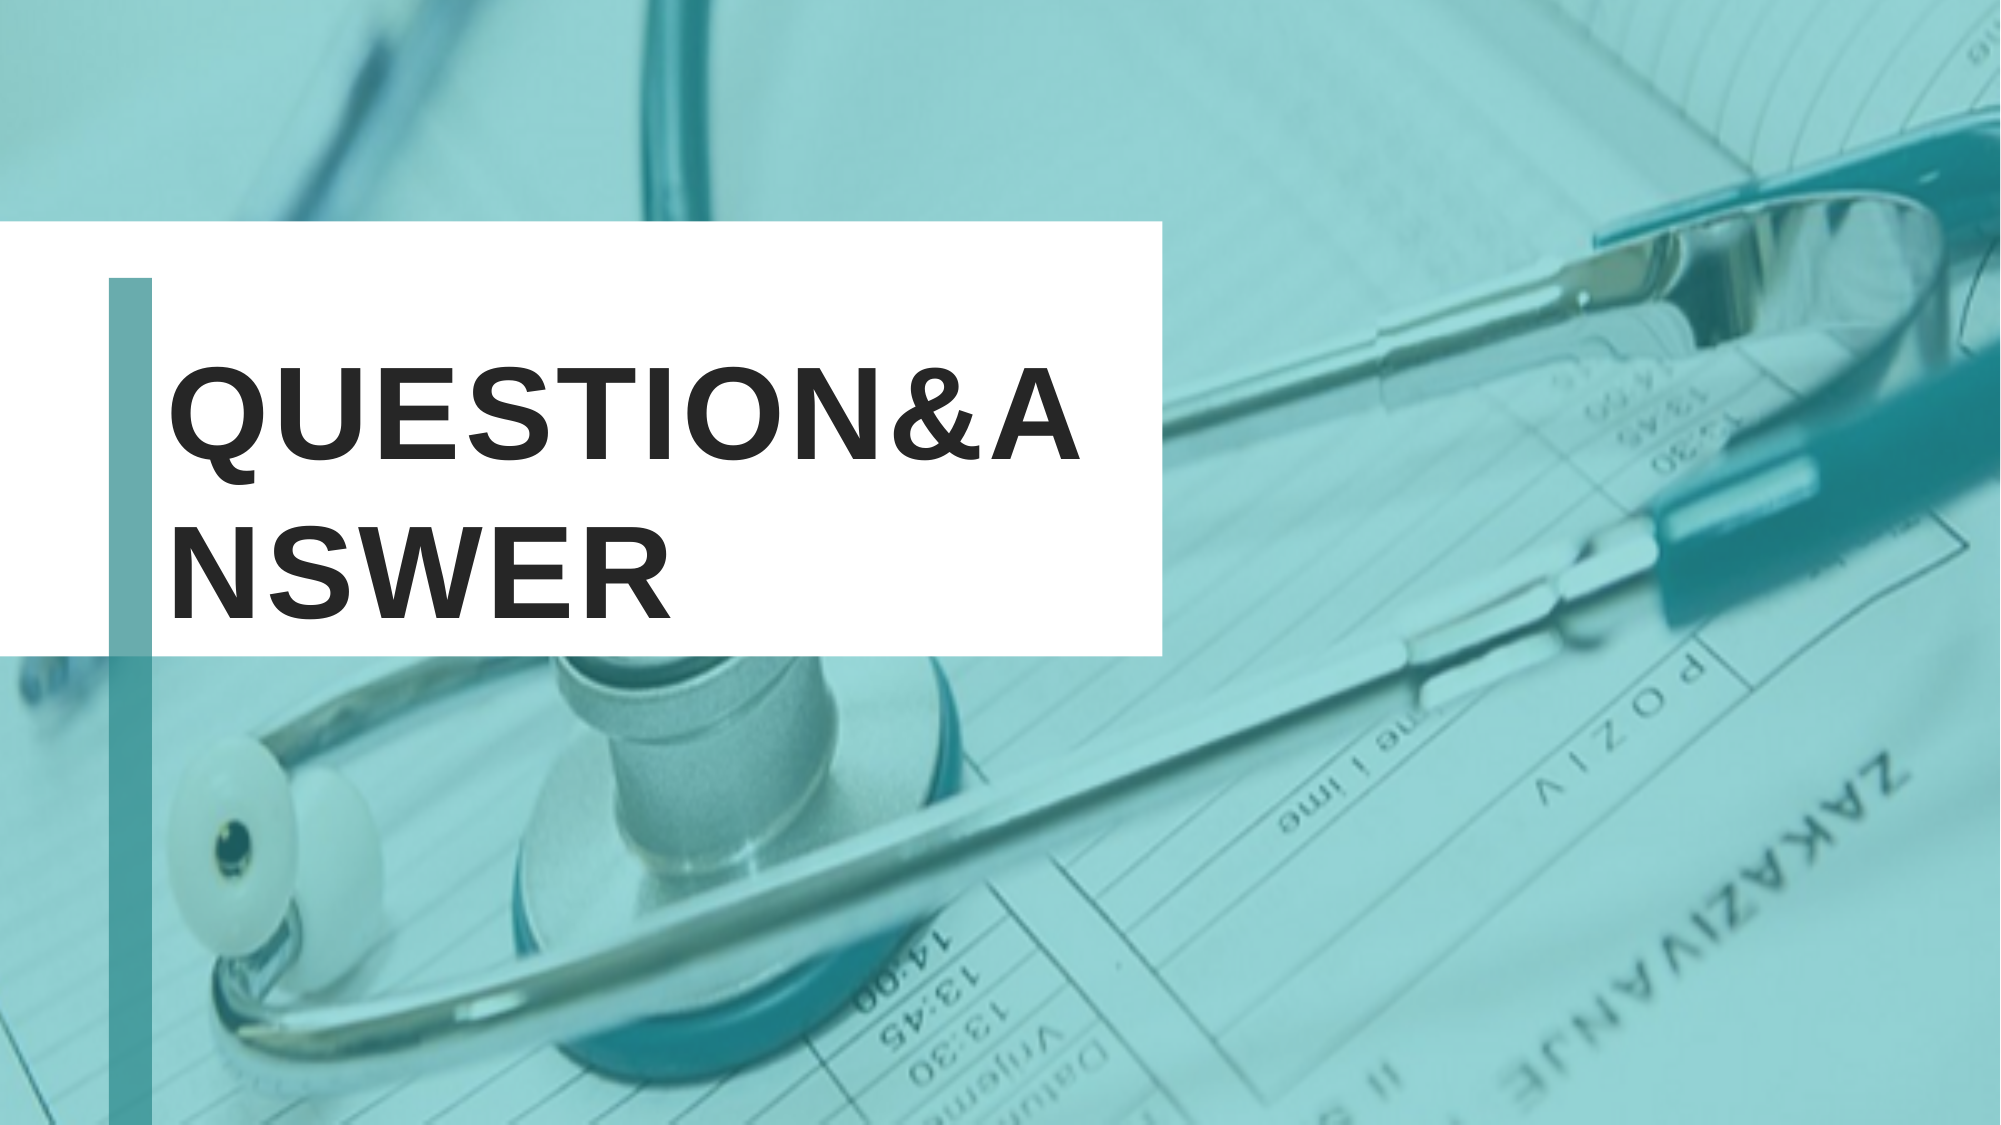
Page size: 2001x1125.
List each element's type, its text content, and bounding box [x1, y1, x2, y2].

title QUESTION&ANSWER [152, 318, 1163, 653]
